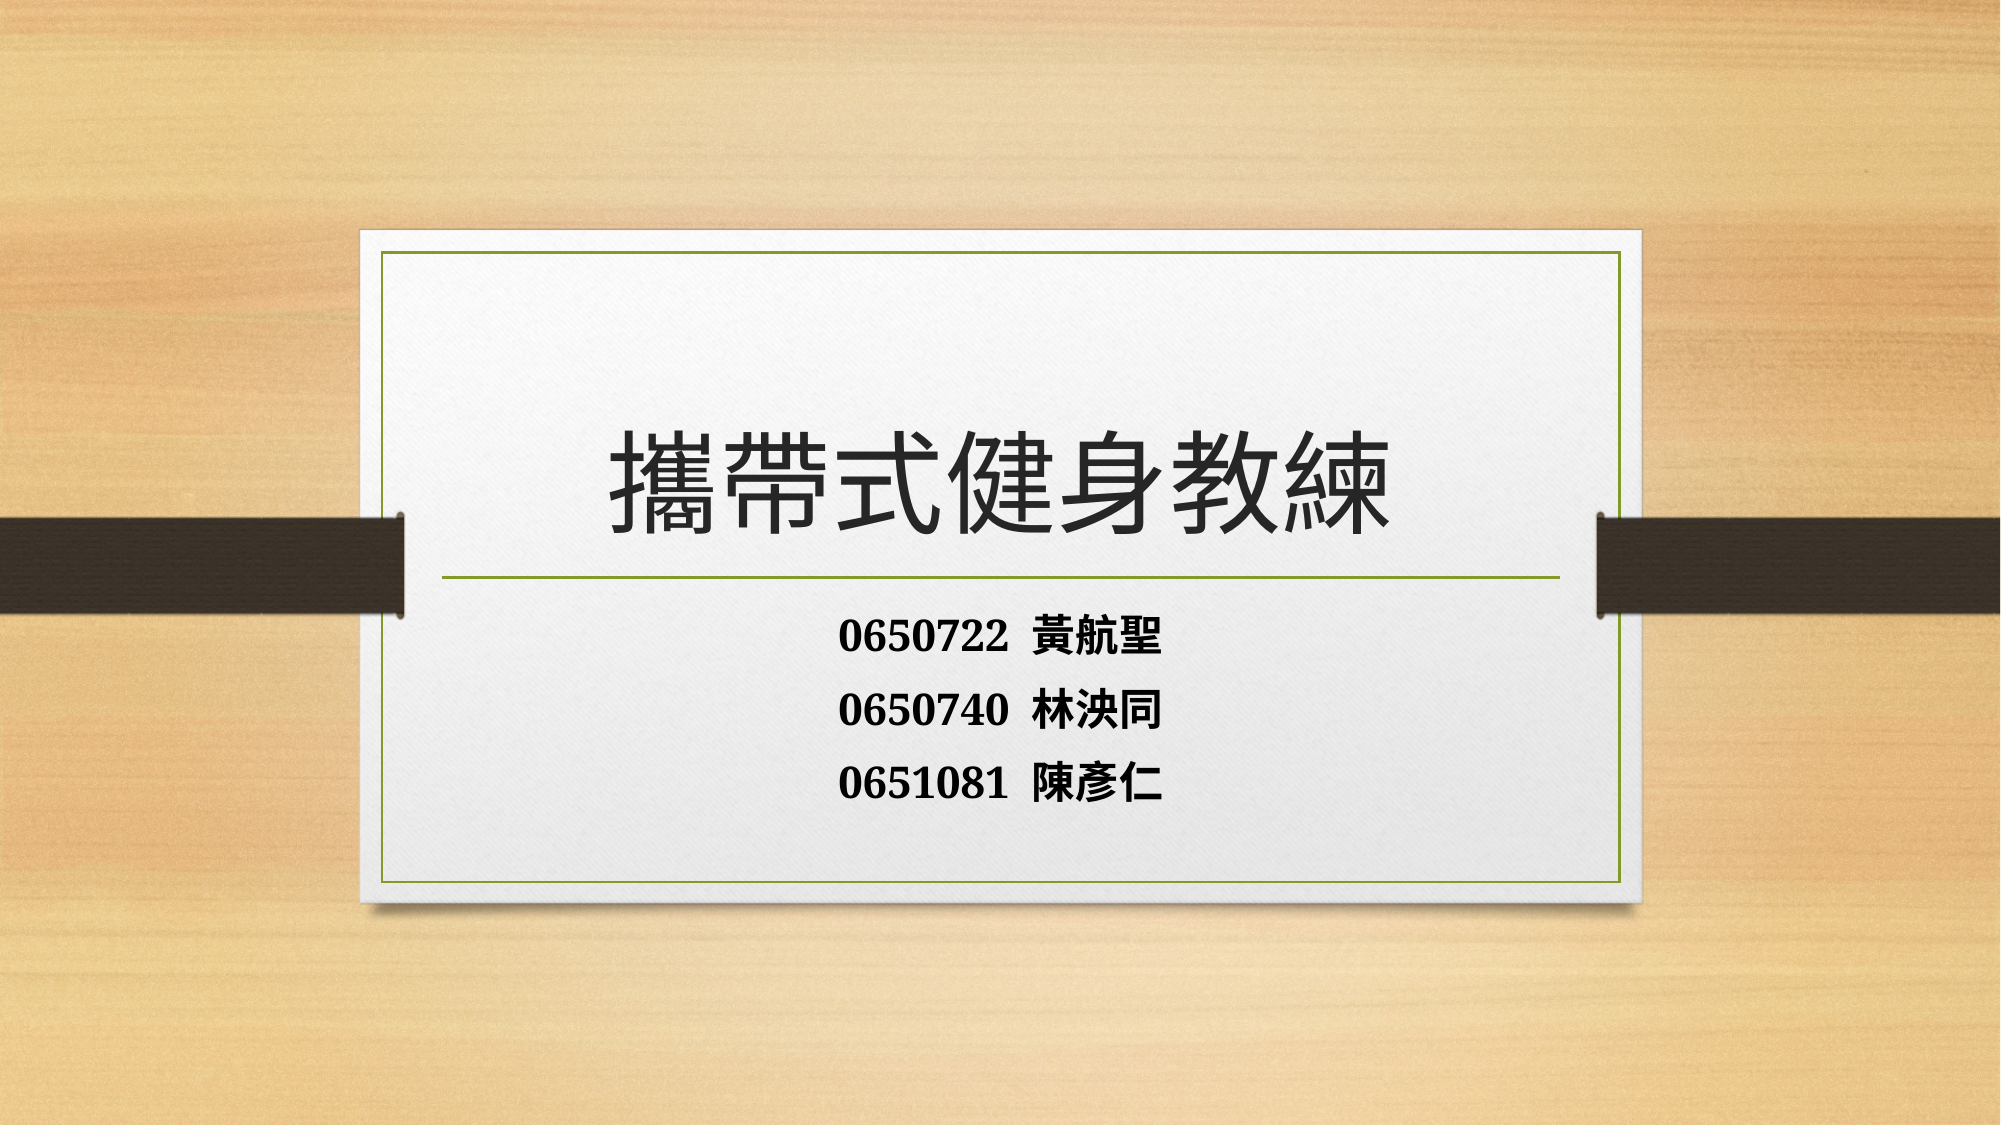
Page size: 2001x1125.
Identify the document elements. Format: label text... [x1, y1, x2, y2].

subtitle 0650722 黃航聖 0650740 林泱同 0651081 陳彥仁 [441, 600, 1560, 817]
picture [0, 0, 2001, 1125]
title 攜帶式健身教練 [441, 306, 1560, 556]
